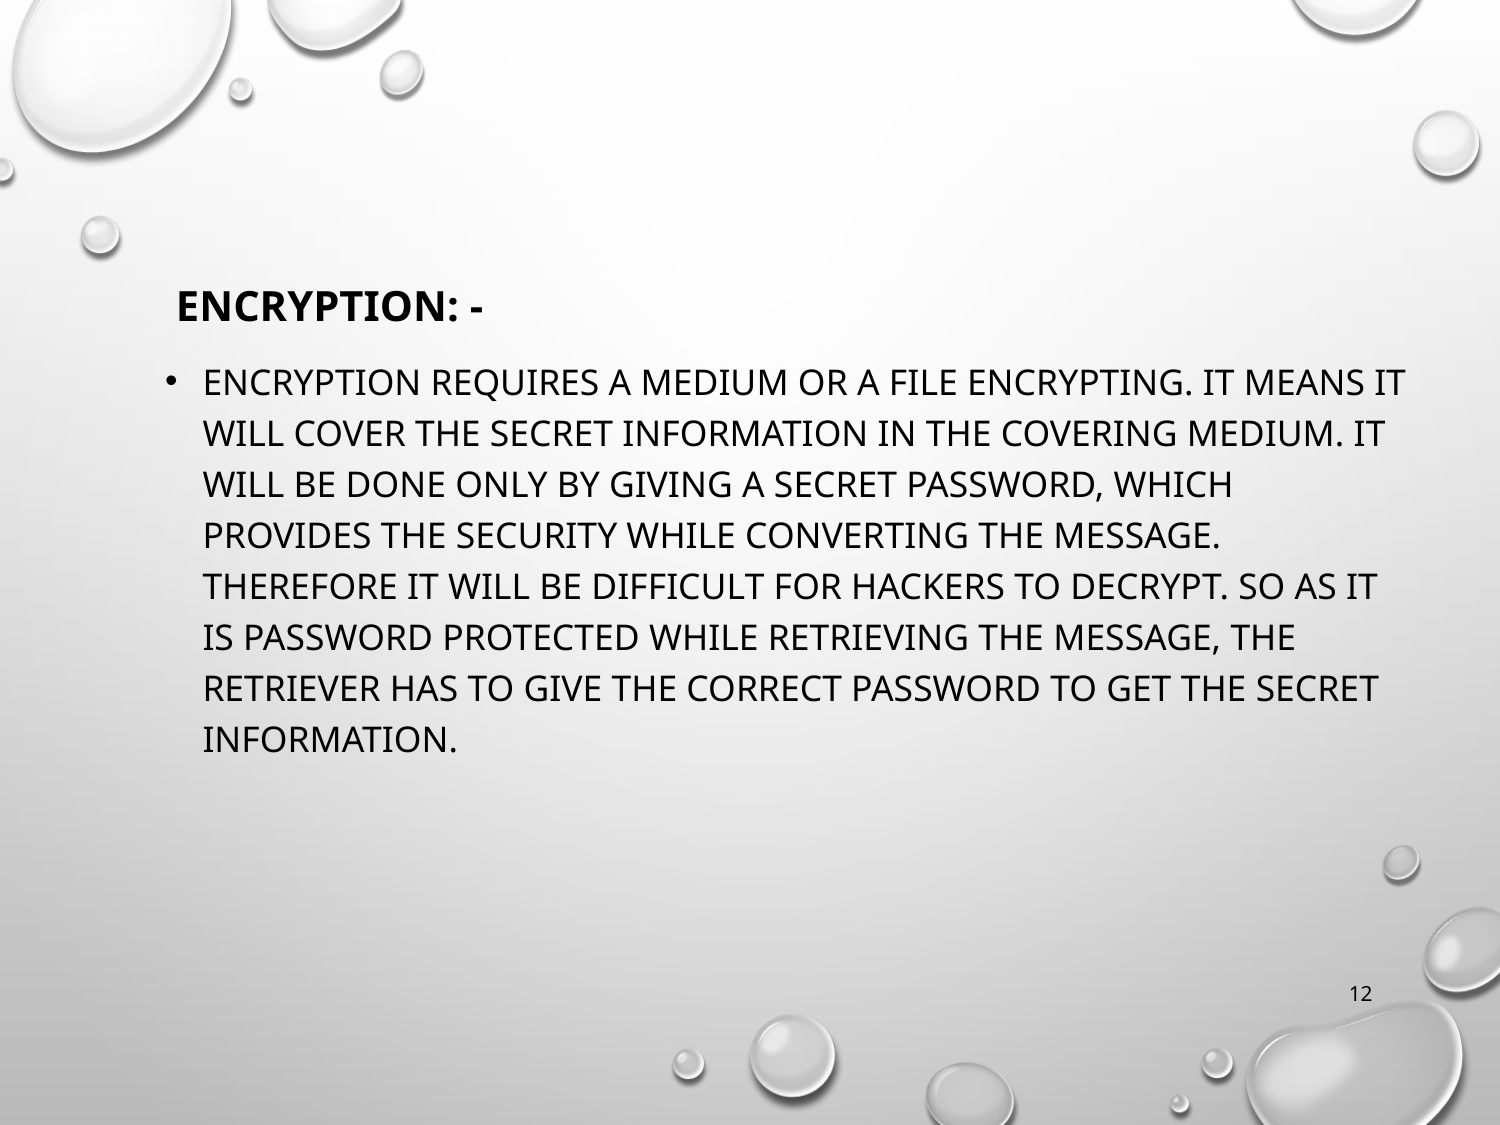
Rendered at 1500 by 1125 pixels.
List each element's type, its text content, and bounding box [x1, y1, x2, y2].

list Encryption: - Encryption requires a medium or a file encrypting. It means it will cover the secret information in the covering medium. It will be done only by giving a secret password, which provides the security while converting the message. Therefore it will be difficult for hackers to decrypt. So as it is password protected while retrieving the message, the retriever has to give the correct password to get the secret information. [150, 262, 1426, 825]
title [112, 101, 1388, 364]
picture [0, 0, 1500, 1125]
slide_number 12 [1293, 965, 1388, 1025]
